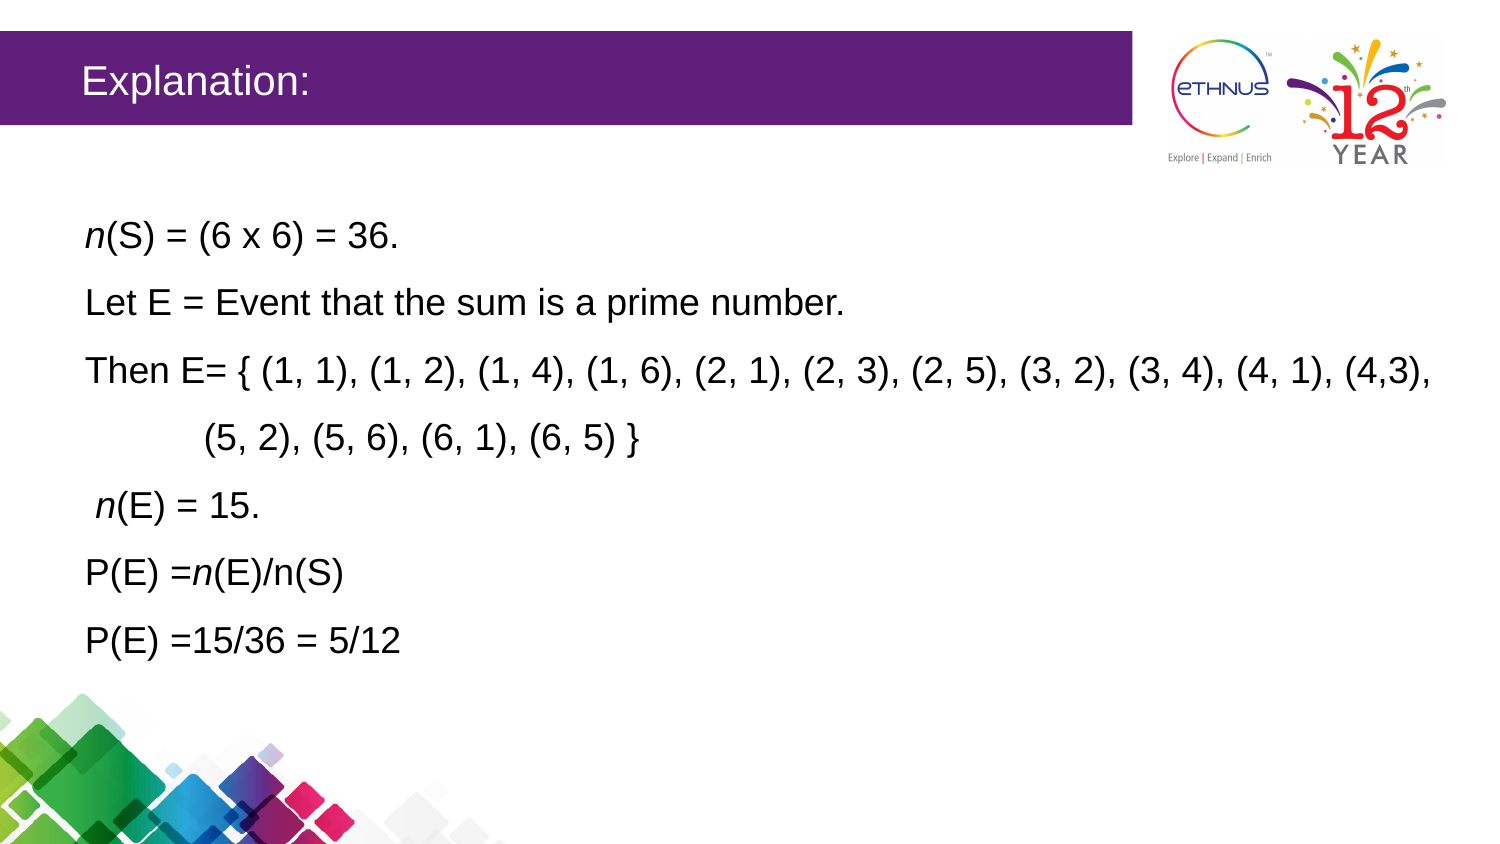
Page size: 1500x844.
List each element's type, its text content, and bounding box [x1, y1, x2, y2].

picture [0, 679, 732, 844]
picture [1167, 38, 1447, 165]
title Explanation: [0, 31, 1133, 126]
list n(S) = (6 x 6) = 36. Let E = Event that the sum is a prime number. Then E= { (1, 1), (1, 2), (1, 4), (1, 6), (2, 1), (2, 3), (2, 5), (3, 2), (3, 4), (4, 1), (4,3), (5, 2), (5, 6), (6, 1), (6, 5) } n(E) = 15. P(E) =n(E)/n(S) P(E) =15/36 = 5/12 [51, 173, 1449, 748]
